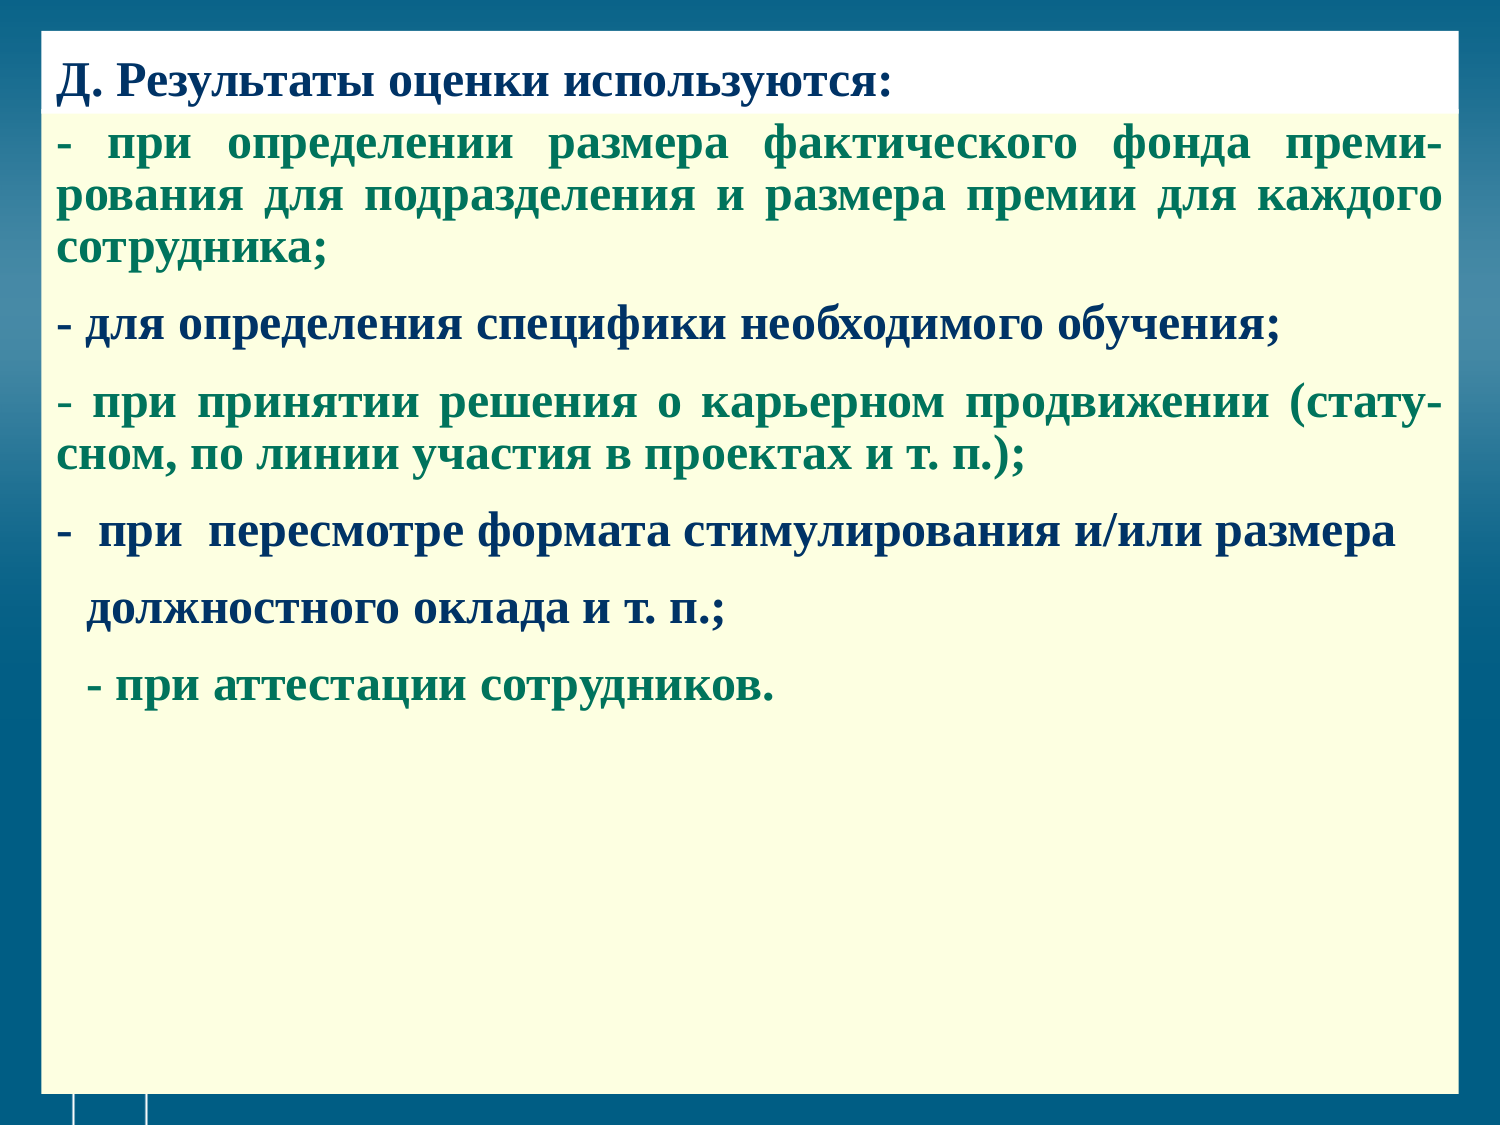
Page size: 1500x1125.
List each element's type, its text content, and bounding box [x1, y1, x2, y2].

list - при определении размера фактического фонда преми-рования для подразделения и размера премии для каждого сотрудника; - для определения специфики необходимого обучения; - при принятии решения о карьерном продвижении (стату-сном, по линии участия в проектах и т. п.); - при пересмотре формата стимулирования и/или размера должностного оклада и т. п.; - при аттестации сотрудников. [41, 114, 1459, 1095]
title Д. Результаты оценки используются: [41, 30, 1459, 114]
picture [0, 11, 1500, 578]
